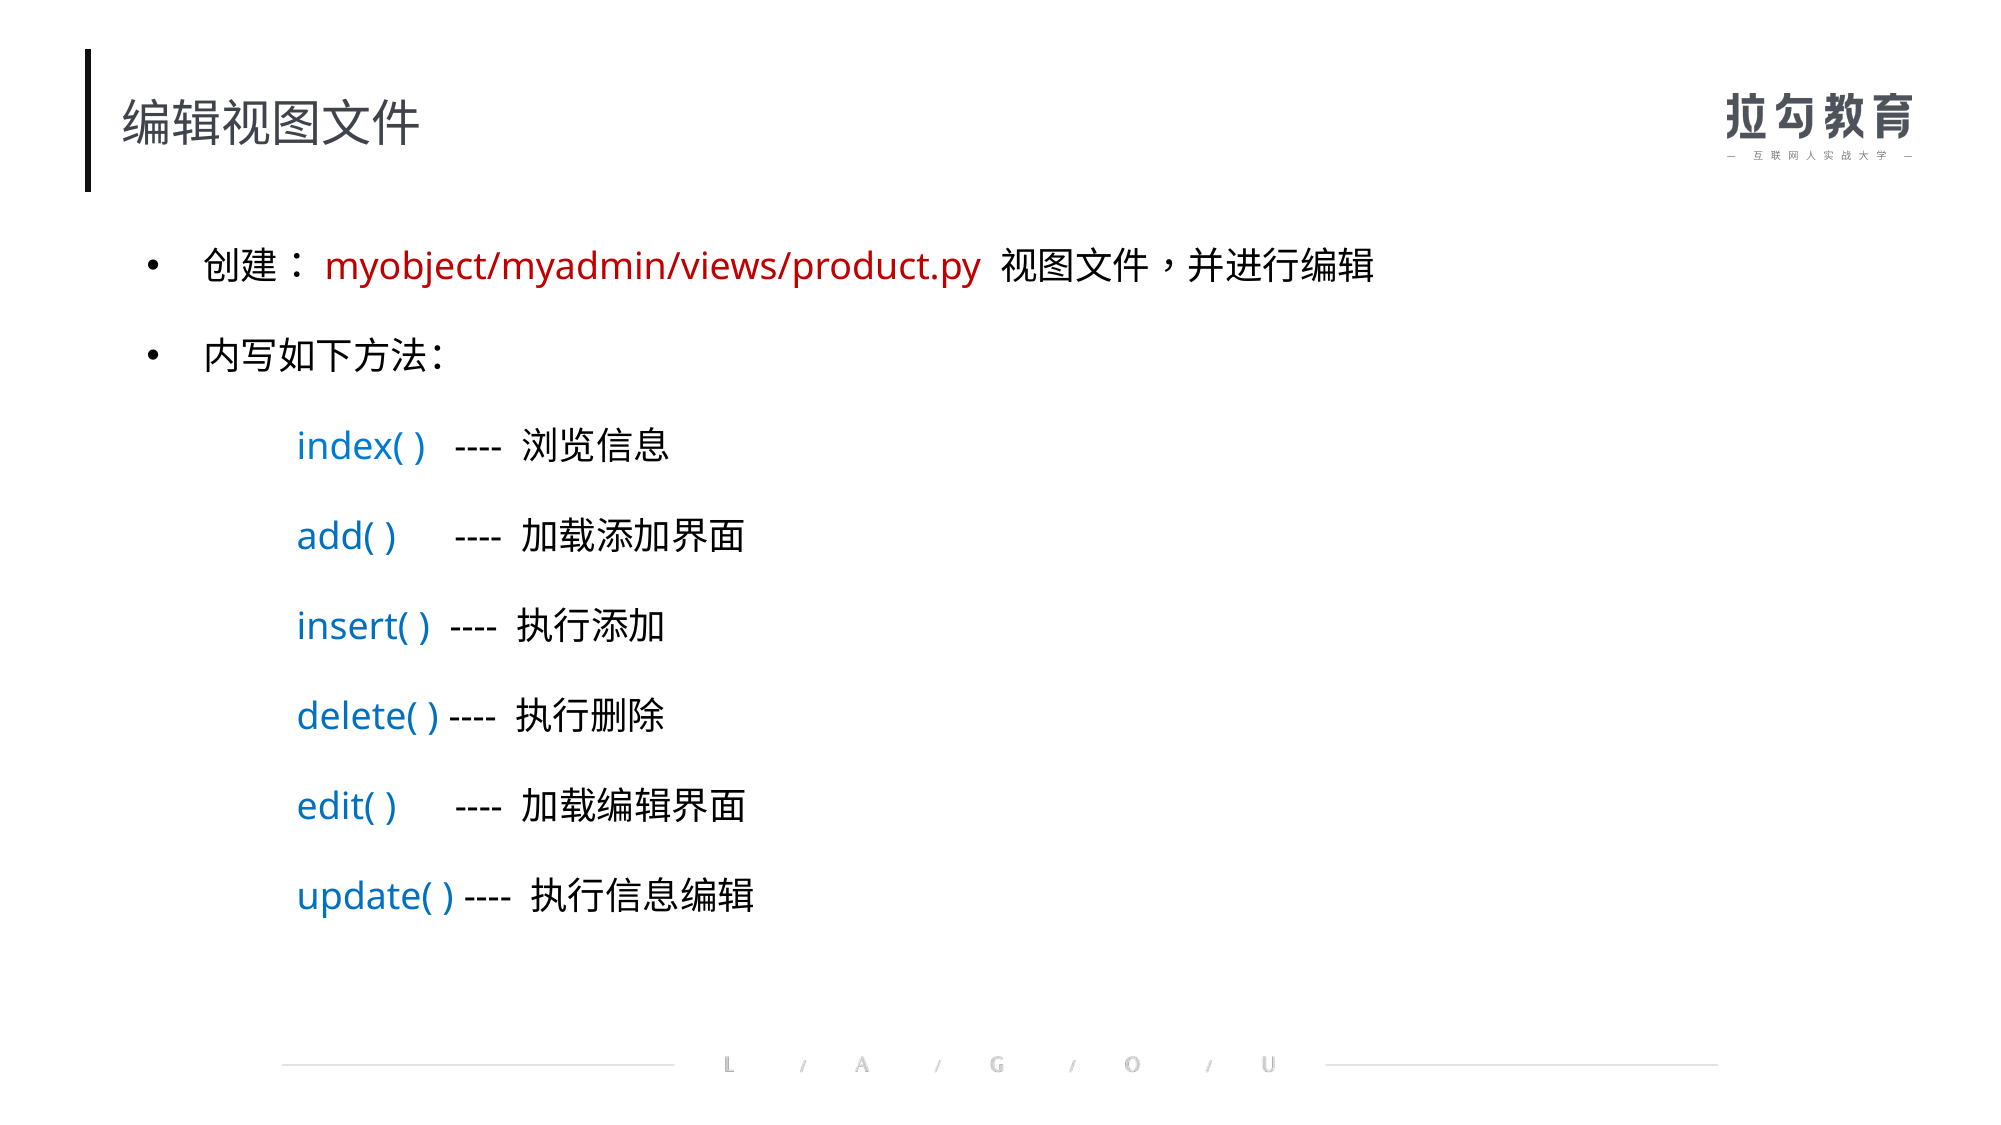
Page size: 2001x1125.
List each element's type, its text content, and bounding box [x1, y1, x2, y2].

picture [282, 1046, 1718, 1084]
text_box 编辑视图文件 [106, 82, 1445, 168]
text_box 创建：myobject/myadmin/views/product.py 视图文件，并进行编辑 内写如下方法： index( ) ---- 浏览信息 add( ) ---- 加载添加界面 insert( ) ---- 执行添加 delete( ) ---- 执行删除 edit( ) ---- 加载编辑界面 update( ) ---- 执行信息编辑 [131, 189, 1902, 924]
picture [1727, 93, 1912, 160]
